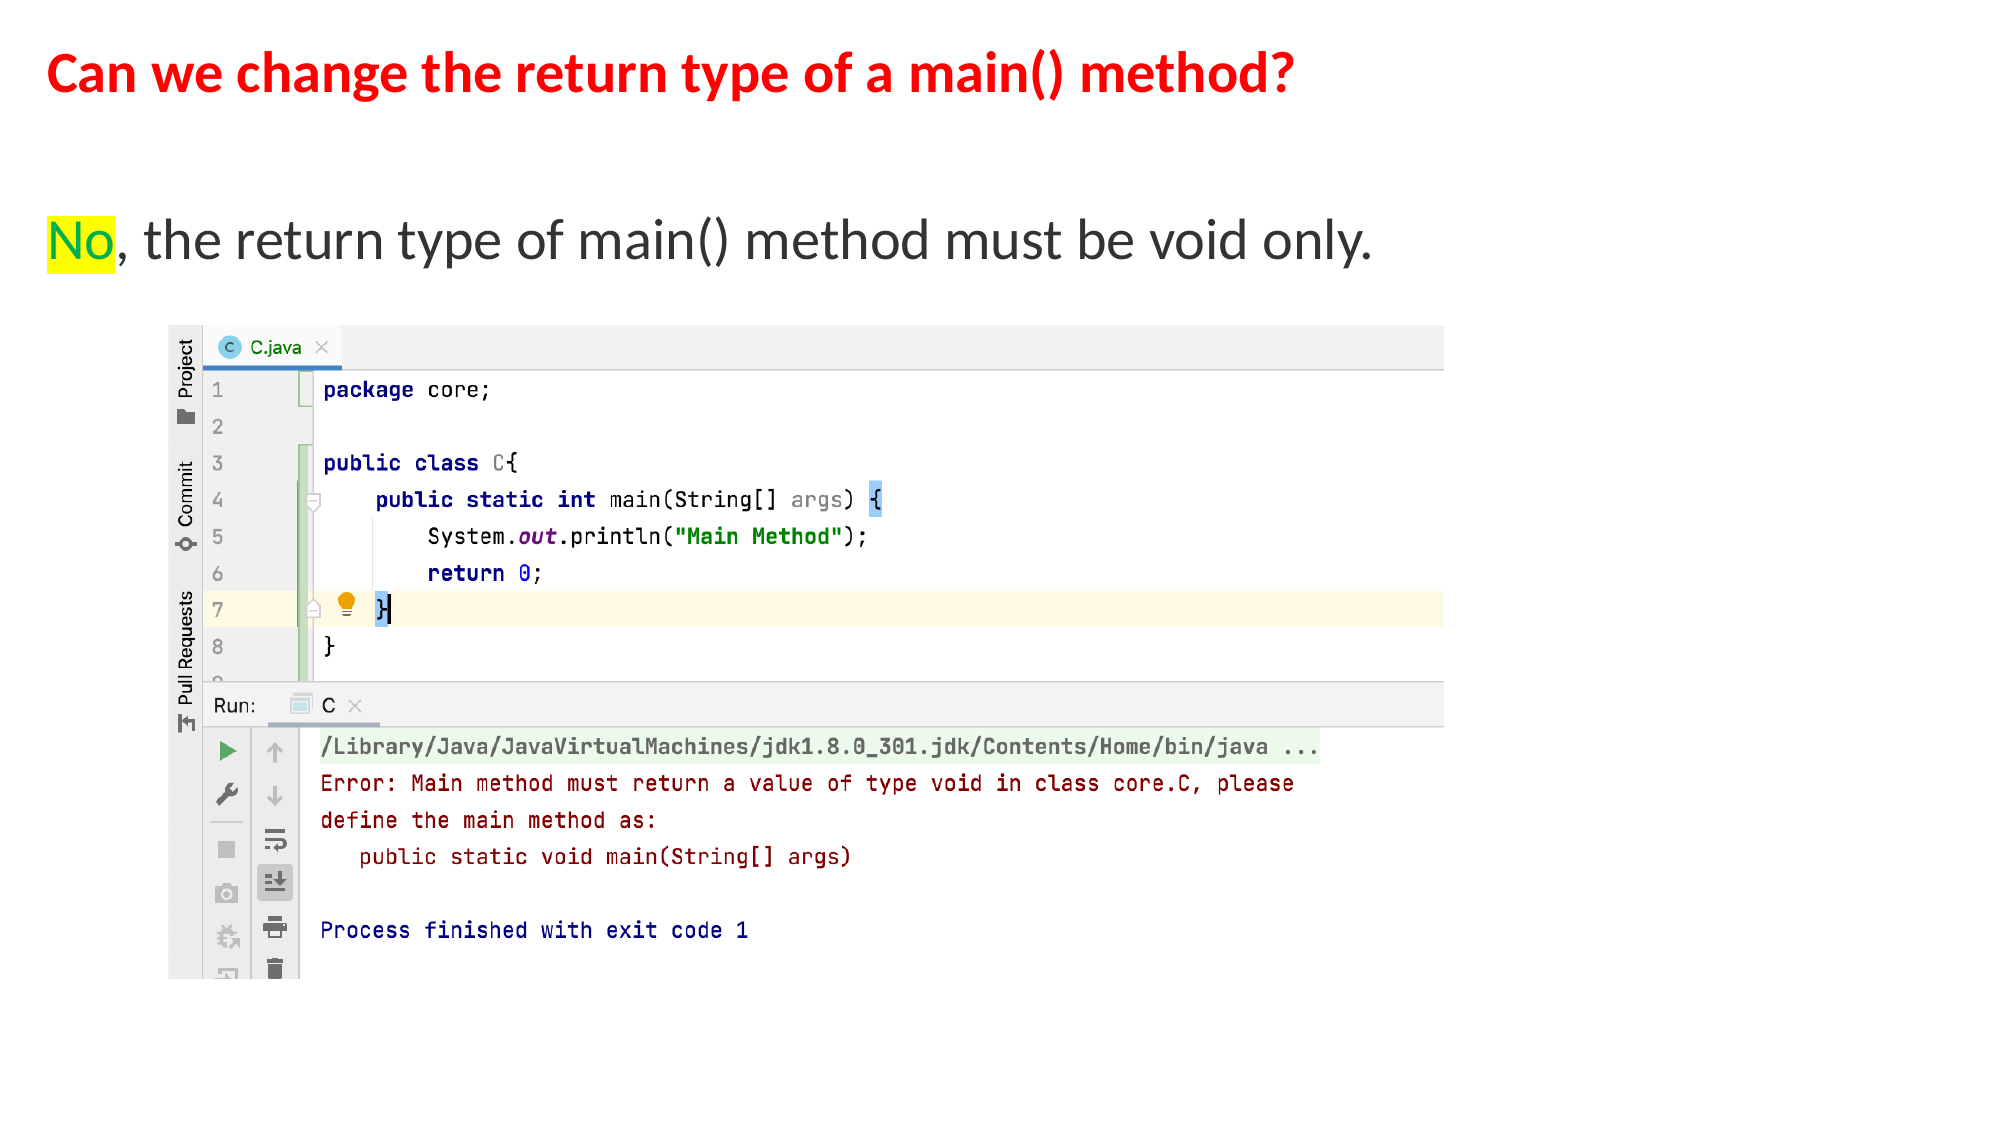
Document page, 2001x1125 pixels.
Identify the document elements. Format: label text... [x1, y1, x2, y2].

list Can we change the return type of a main() method? No, the return type of main() method must be void only. [32, 34, 1954, 1104]
picture [168, 325, 1444, 979]
